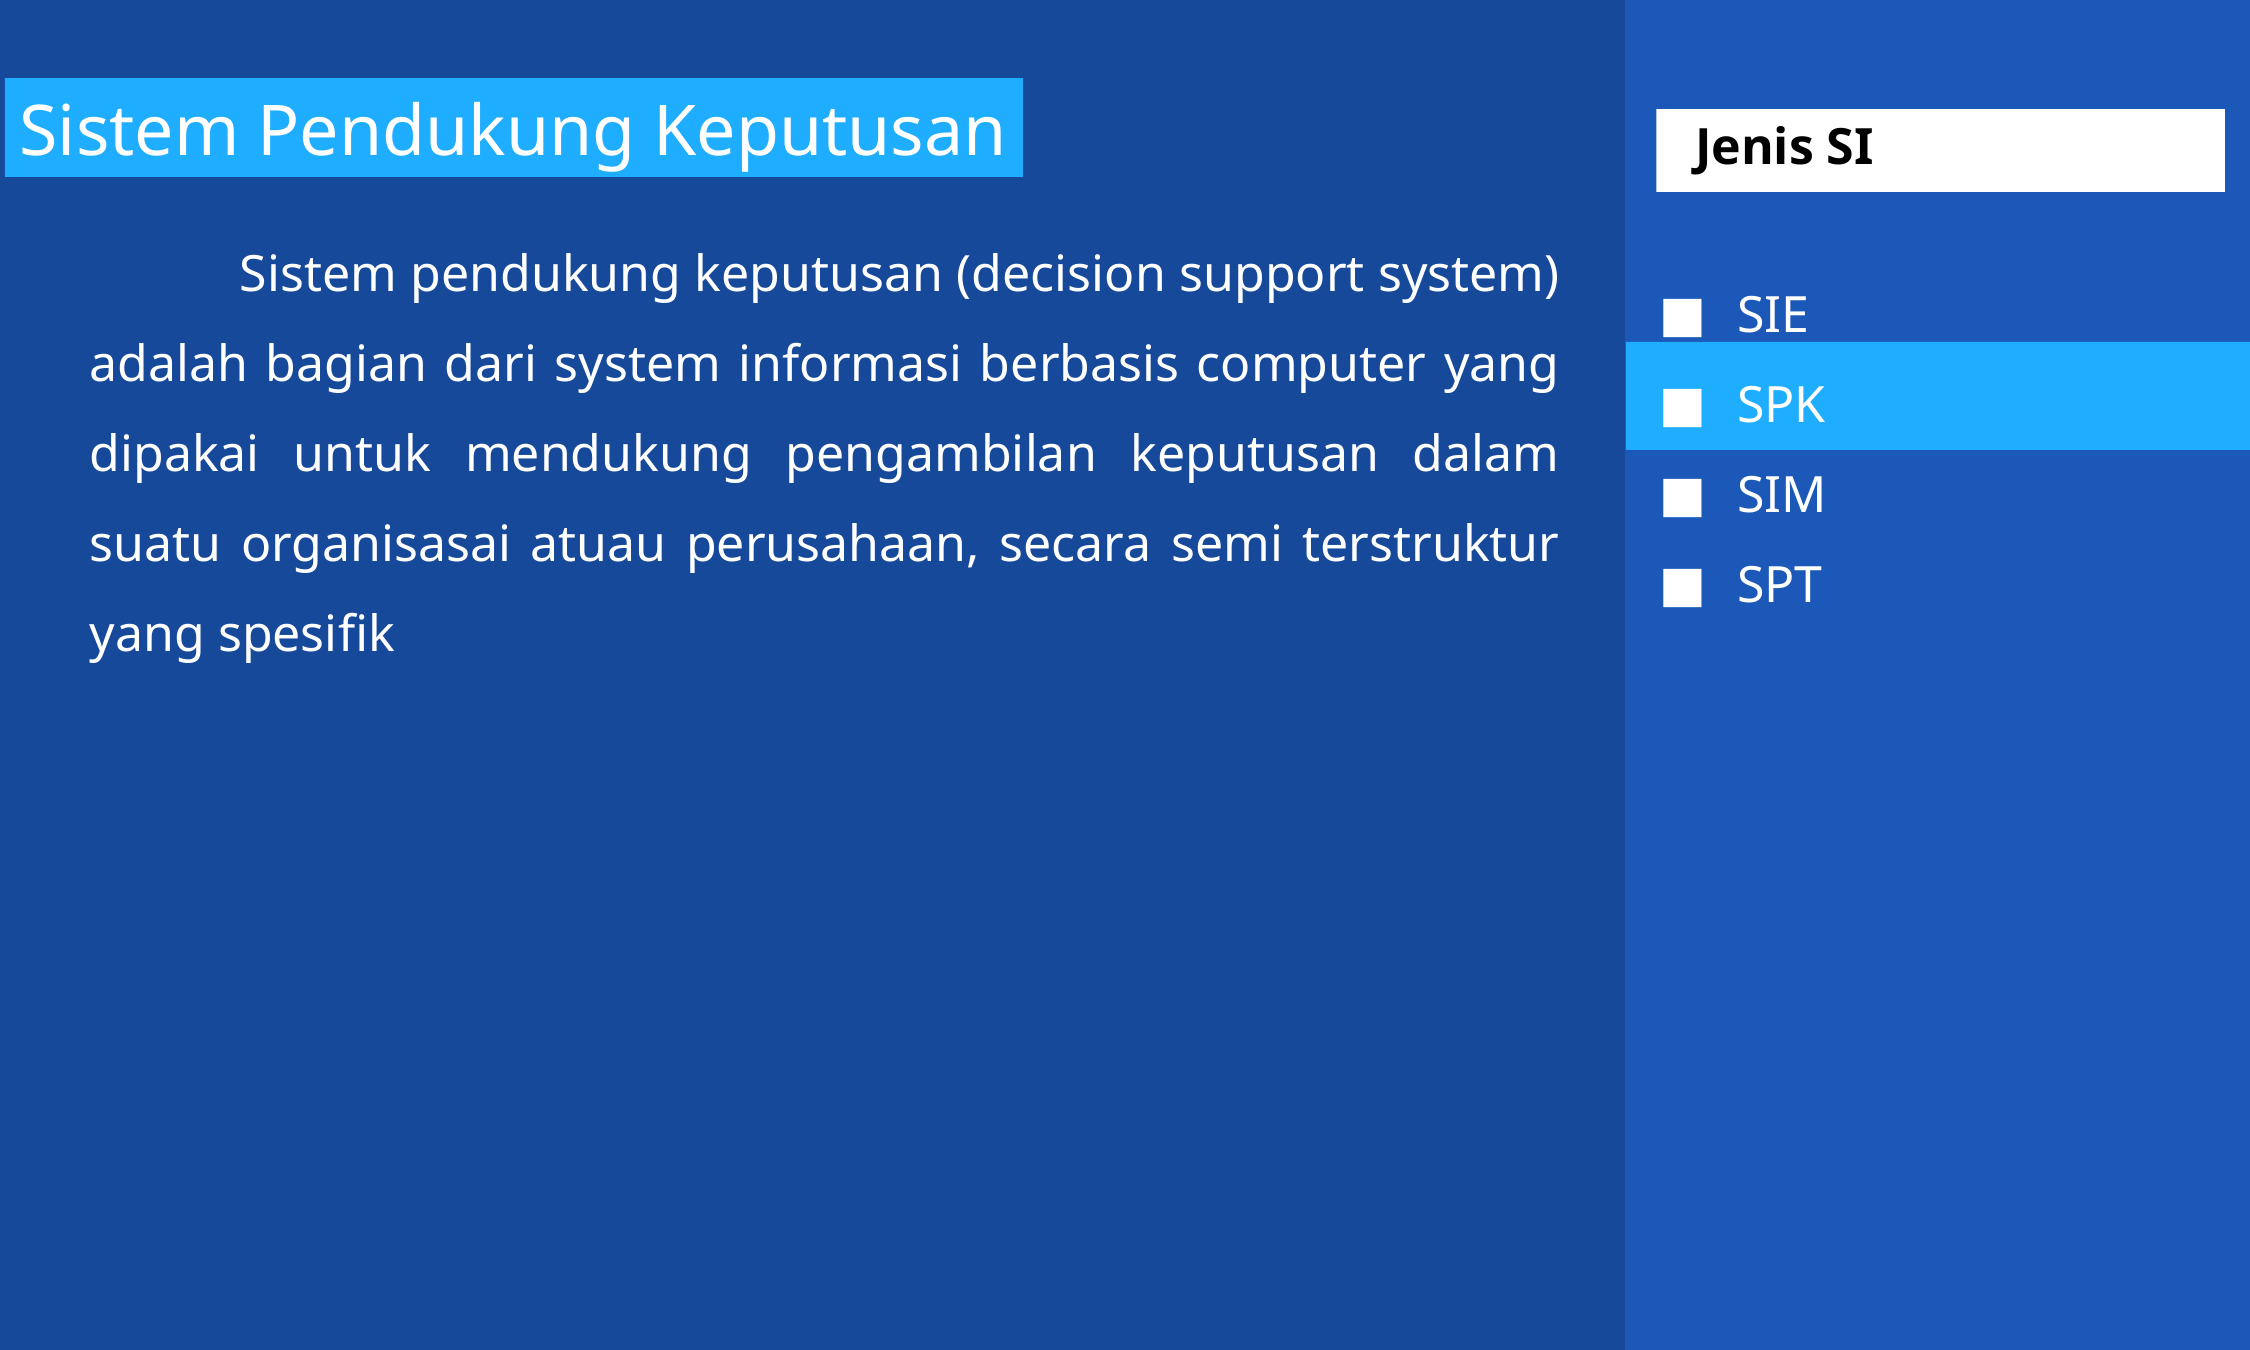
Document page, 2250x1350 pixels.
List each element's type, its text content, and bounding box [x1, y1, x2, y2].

text_box Jenis SI [1656, 109, 2225, 192]
text_box Sistem pendukung keputusan (decision support system) adalah bagian dari system informasi berbasis computer yang dipakai untuk mendukung pengambilan keputusan dalam suatu organisasai atuau perusahaan, secara semi terstruktur yang spesifik [74, 204, 1575, 670]
text_box SIE SPK SIM SPT [1599, 274, 2188, 620]
text_box [1623, 0, 2250, 340]
text_box [1623, 452, 2250, 1350]
text_box [2188, 340, 2250, 452]
text_box Sistem Pendukung Keputusan [4, 78, 1023, 177]
